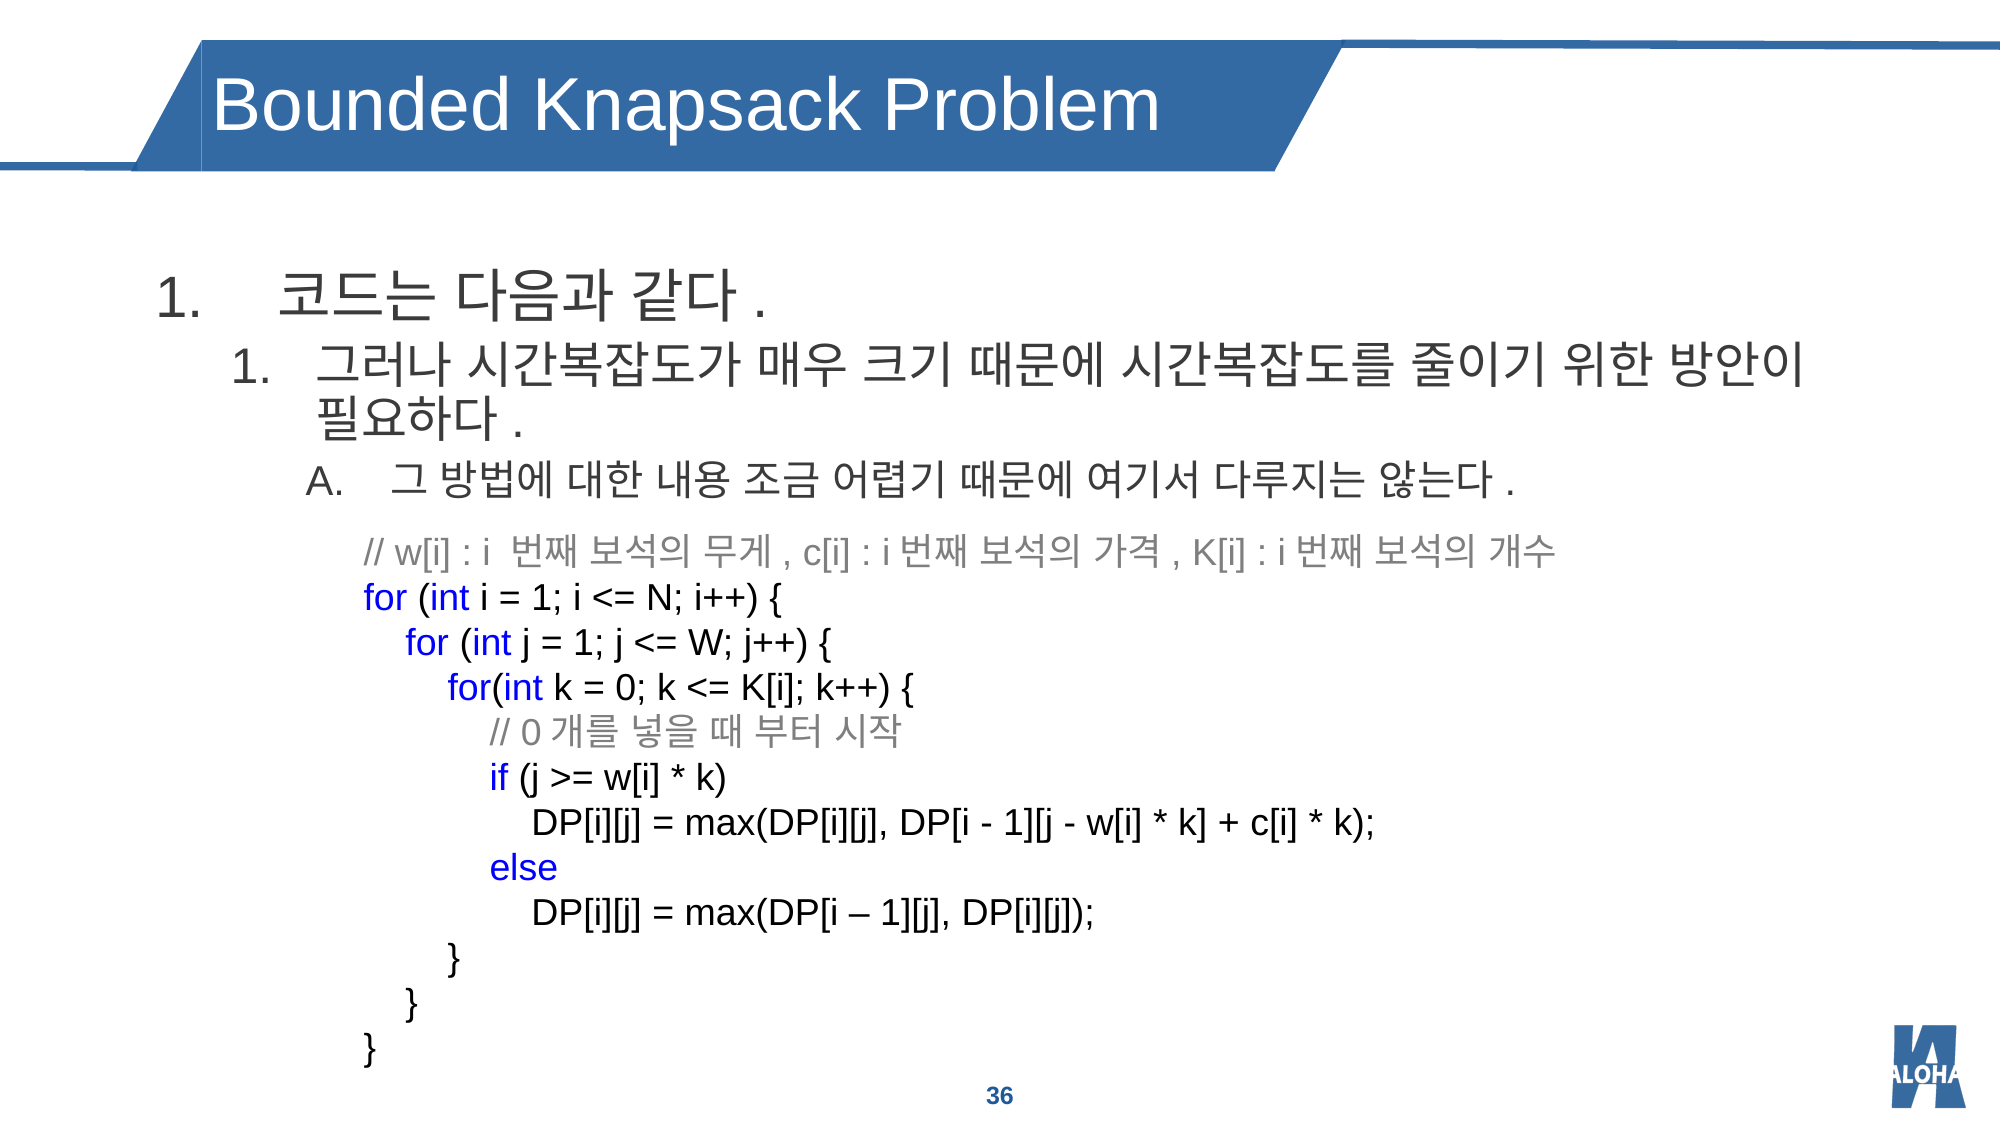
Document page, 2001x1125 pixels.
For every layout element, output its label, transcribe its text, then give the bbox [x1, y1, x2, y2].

picture [1853, 1006, 2000, 1125]
list Bounded Knapsack Problem [196, 45, 1270, 168]
slide_number 36 [774, 1082, 1225, 1125]
list 코드는 다음과 같다. 그러나 시간복잡도가 매우 크기 때문에 시간복잡도를 줄이기 위한 방안이 필요하다. 그 방법에 대한 내용 조금 어렵기 때문에 여기서 다루지는 않는다. [140, 259, 1861, 1007]
text_box // w[i] : i 번째 보석의 무게, c[i] : i번째 보석의 가격, K[i] : i번째 보석의 개수 for (int i = 1; i <= N; i++) { for (int j = 1; j <= W; j++) { for(int k = 0; k <= K[i]; k++) { // 0개를 넣을 때 부터 시작 if (j >= w[i] * k) DP[i][j] = max(DP[i][j], DP[i - 1][j - w[i] * k] + c[i] * k); else DP[i][j] = max(DP[i – 1][j], DP[i][j]); } } } [348, 520, 1709, 1082]
